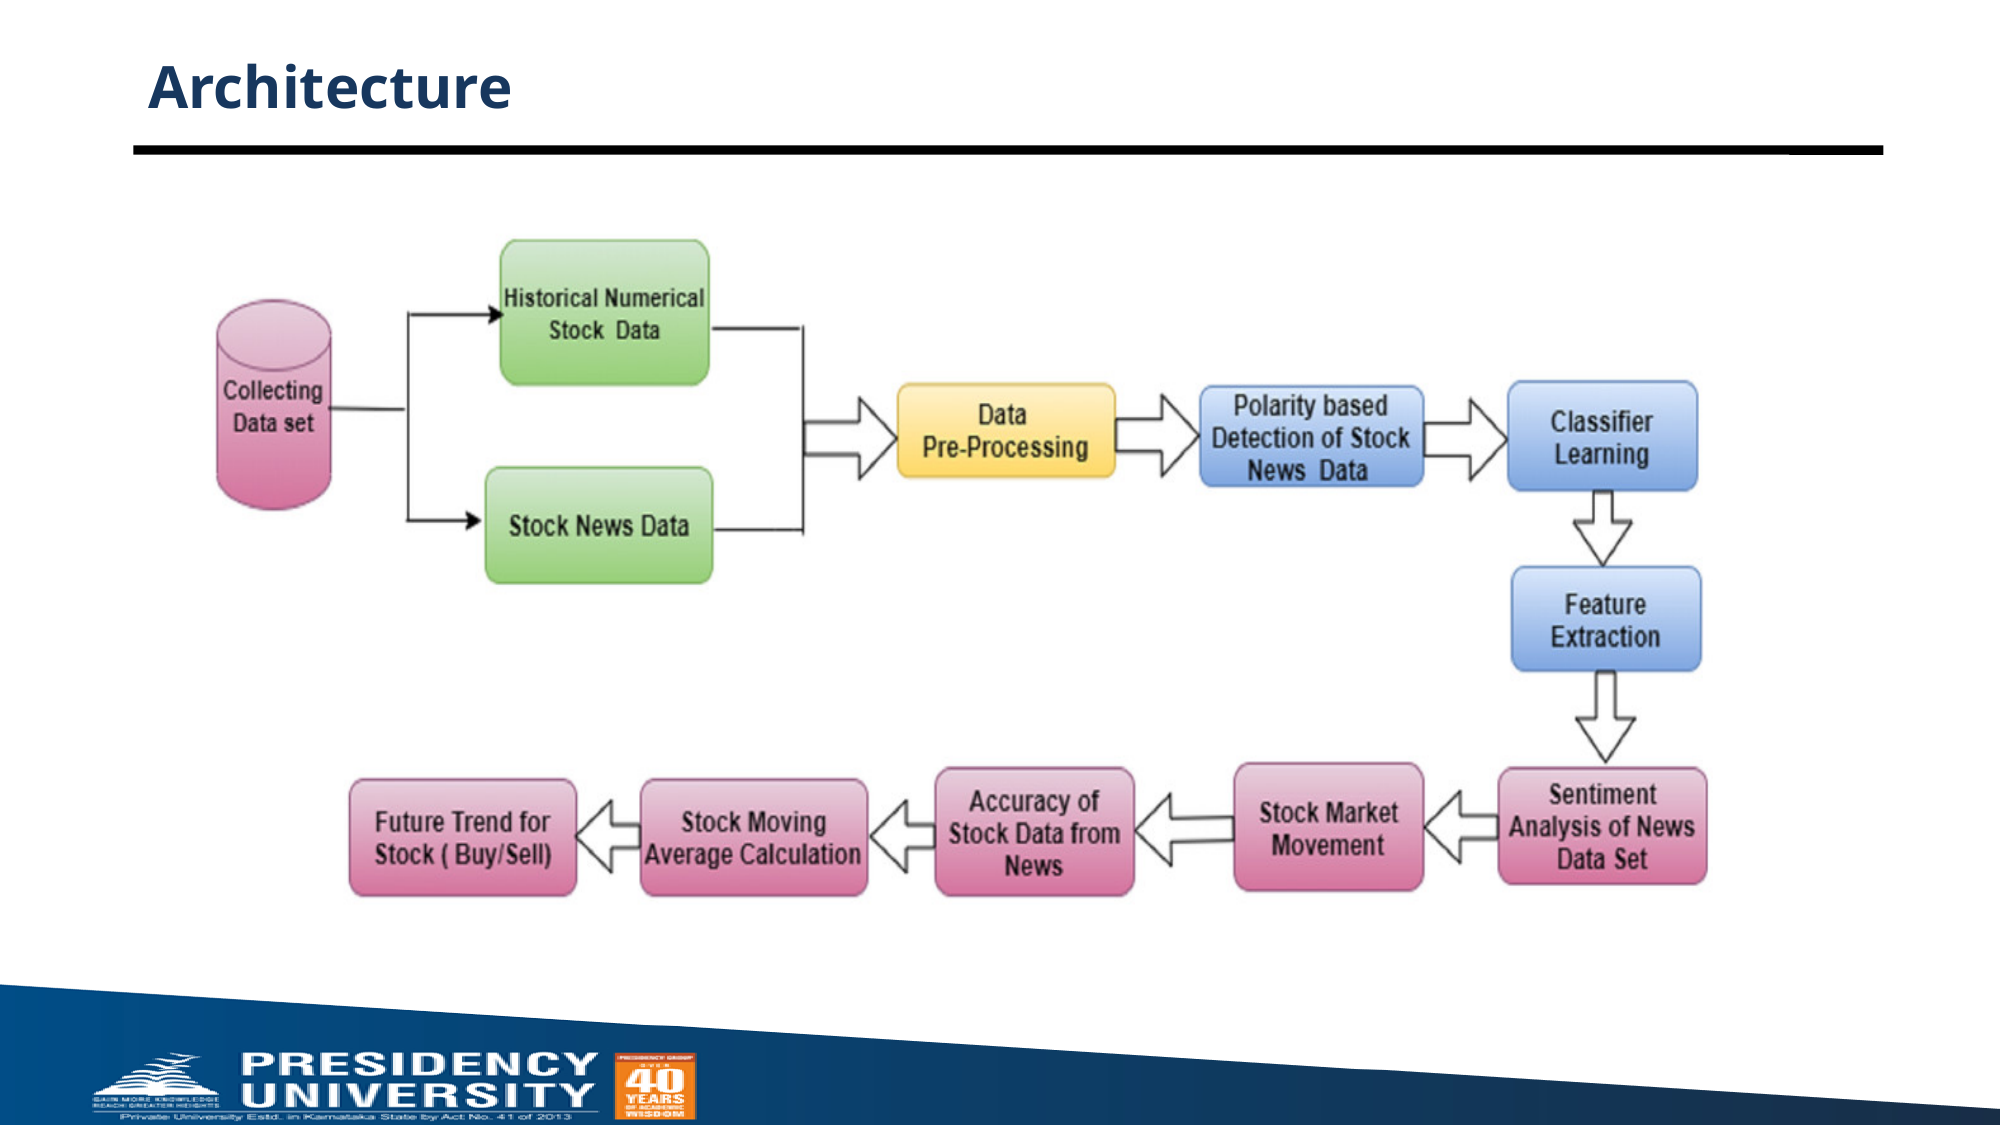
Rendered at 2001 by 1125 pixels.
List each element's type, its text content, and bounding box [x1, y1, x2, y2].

title Architecture [133, 45, 1884, 125]
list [202, 221, 1723, 918]
picture [0, 982, 2000, 1125]
